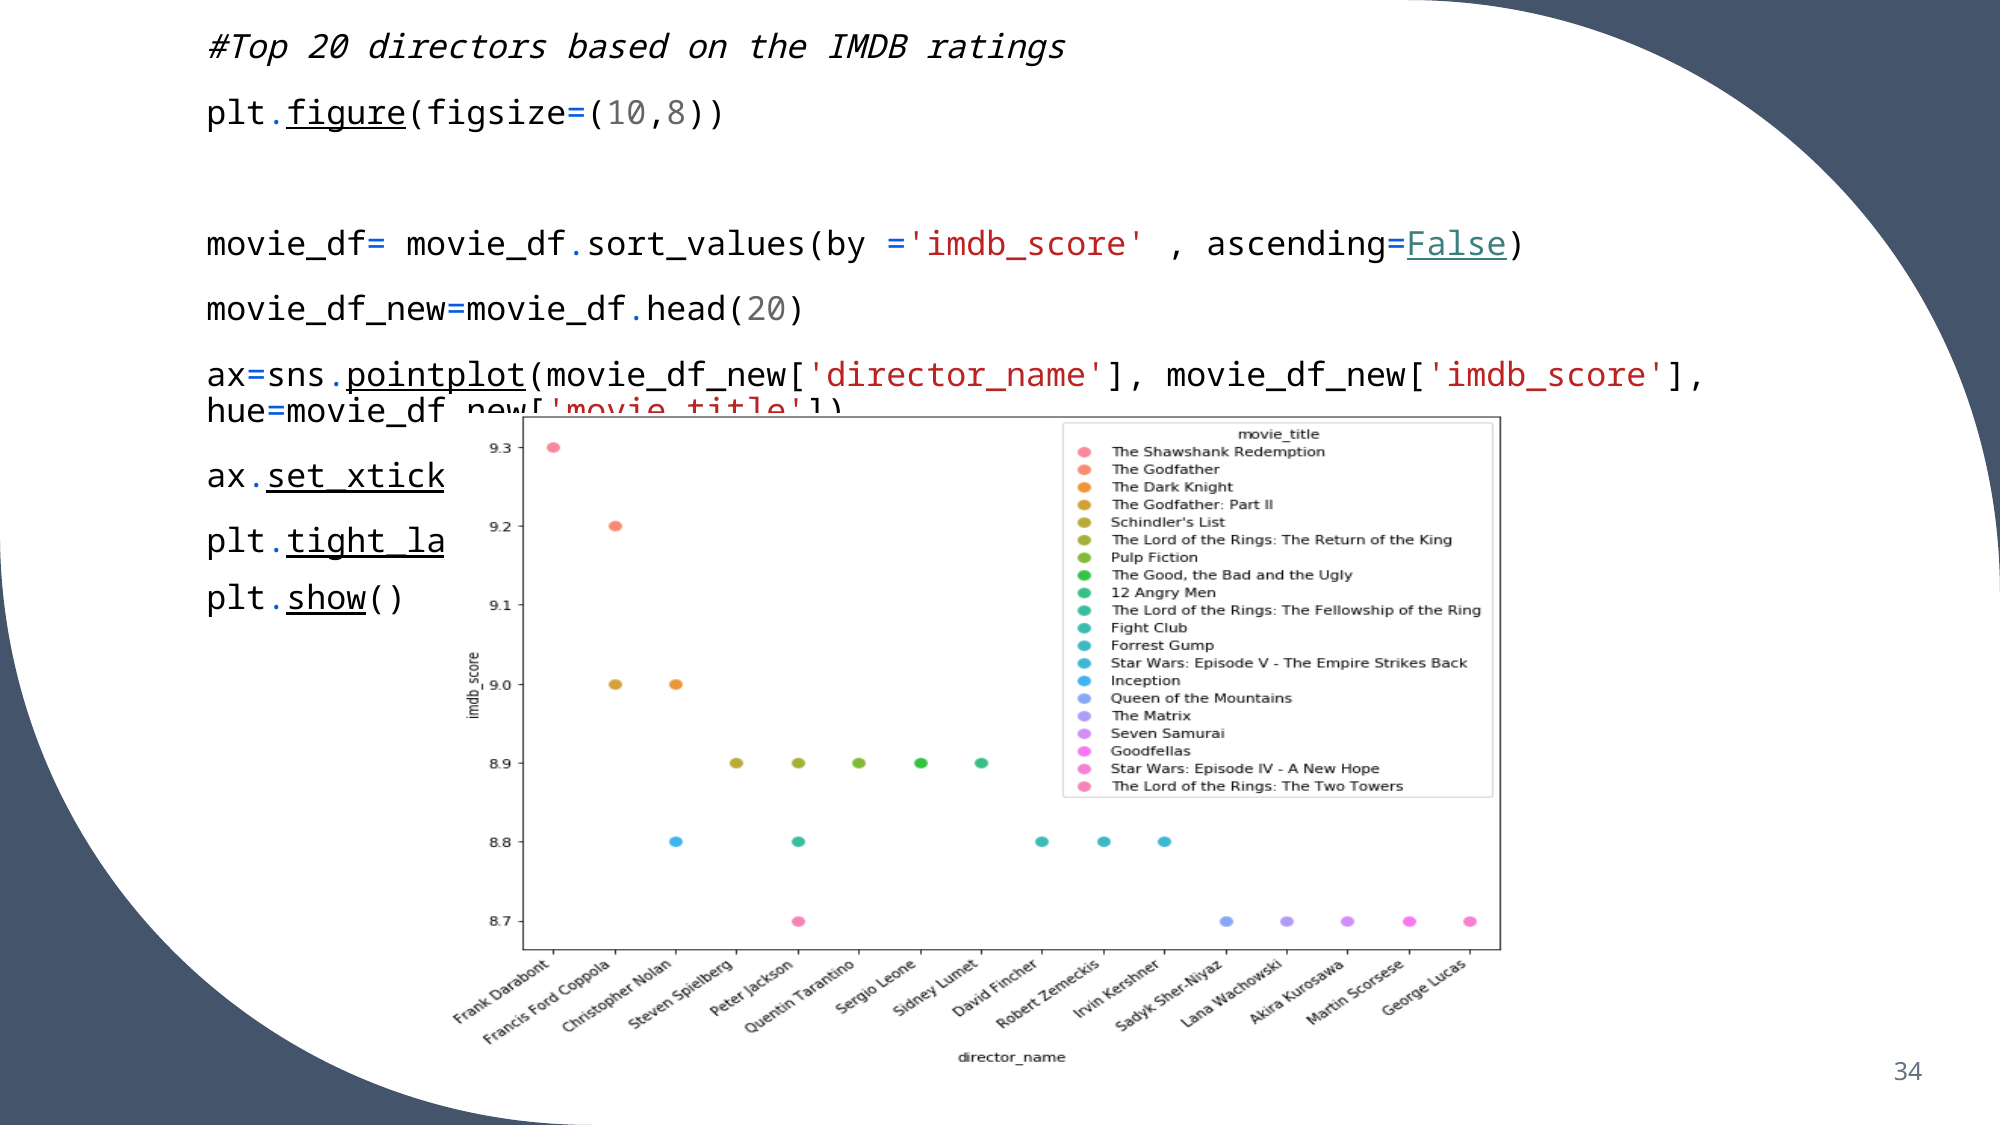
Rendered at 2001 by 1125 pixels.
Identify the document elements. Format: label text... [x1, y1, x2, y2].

picture [444, 413, 1583, 1083]
slide_number 34 [1665, 1042, 1938, 1103]
list #Top 20 directors based on the IMDB ratings plt.figure(figsize=(10,8)) movie_df= movie_df.sort_values(by ='imdb_score' , ascending=False) movie_df_new=movie_df.head(20) ax=sns.pointplot(movie_df_new['director_name'], movie_df_new['imdb_score'], hue=movie_df_new['movie_title']) ax.set_xticklabels(ax.get_xticklabels(), rotation=40, ha="right") plt.tight_layout() plt.show() [191, 22, 1800, 1092]
